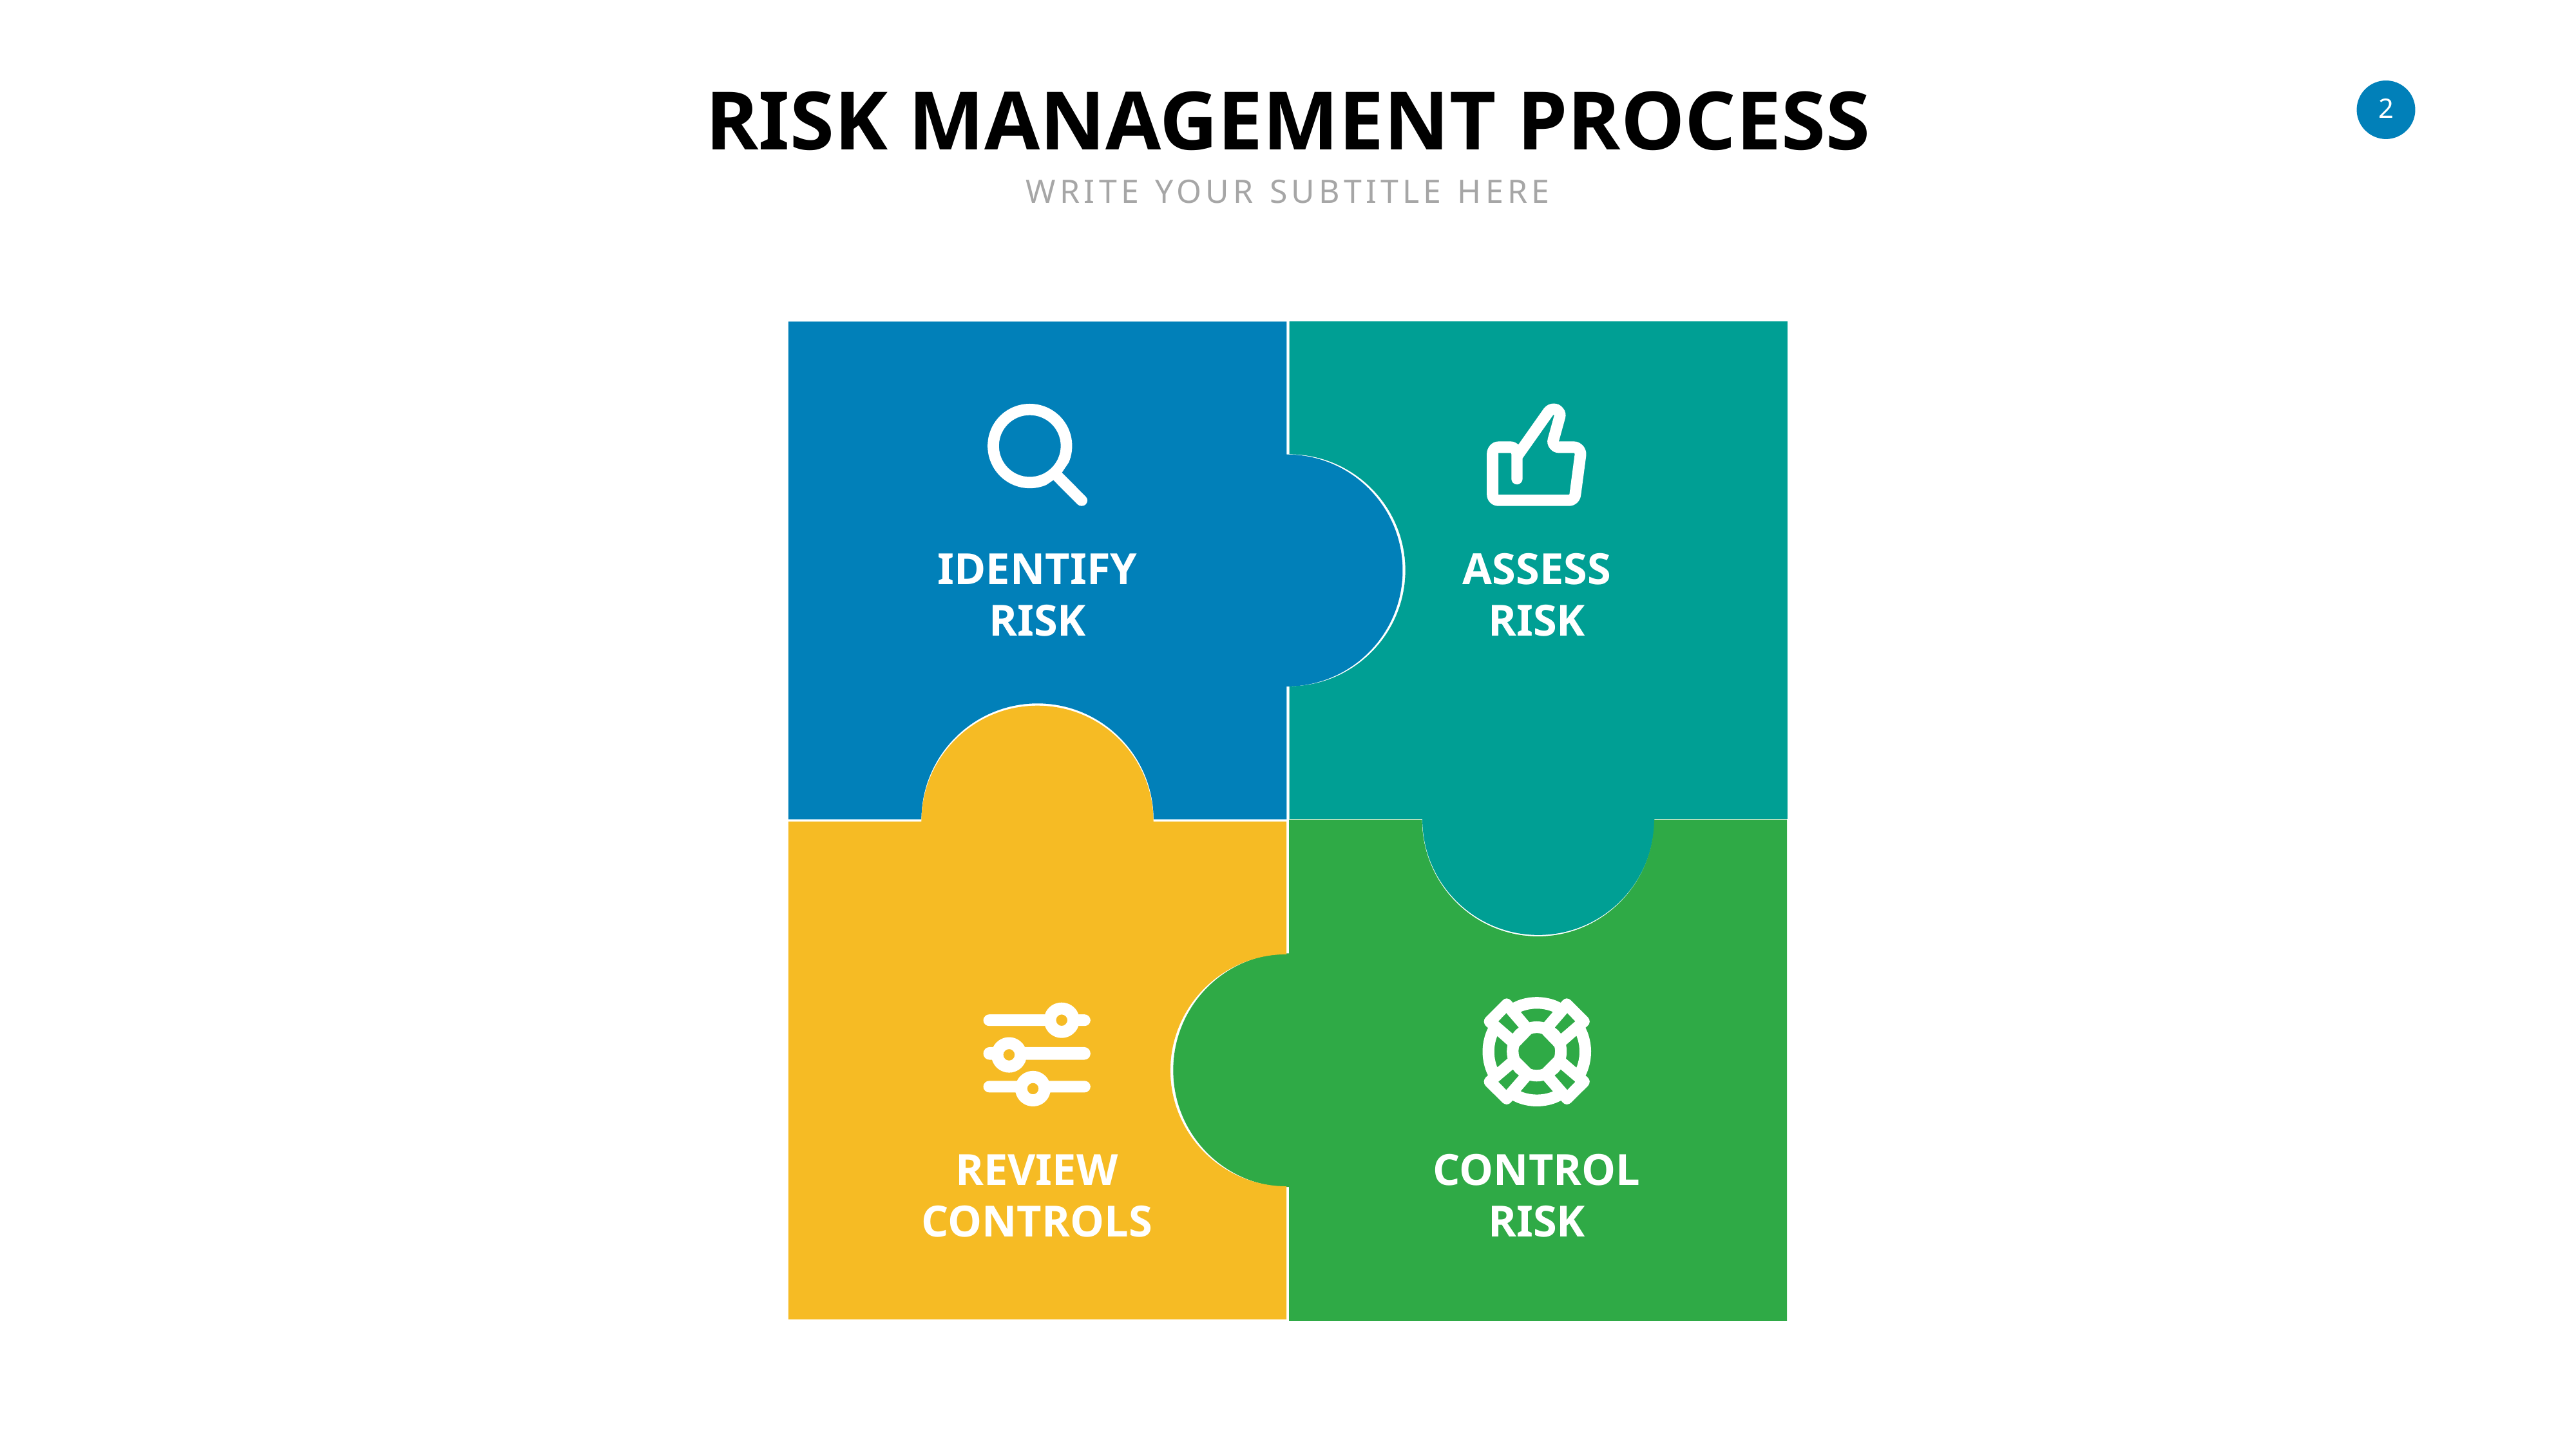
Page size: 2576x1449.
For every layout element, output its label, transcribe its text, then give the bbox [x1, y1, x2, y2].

text_box [983, 1002, 1091, 1038]
text_box CONTROL RISK [1423, 1137, 1650, 1250]
text_box [987, 403, 1088, 506]
text_box [1173, 819, 1788, 1321]
text_box RISK MANAGEMENT PROCESS [696, 64, 1880, 171]
text_box ASSESS RISK [1453, 536, 1621, 650]
text_box [1289, 321, 1788, 935]
text_box [983, 1070, 1091, 1106]
text_box IDENTIFY RISK [928, 536, 1147, 650]
text_box [1487, 403, 1587, 506]
text_box [788, 705, 1287, 1320]
text_box REVIEW CONTROLS [911, 1137, 1163, 1250]
text_box WRITE YOUR SUBTITLE HERE [1016, 166, 1560, 215]
text_box [1482, 997, 1592, 1106]
text_box [983, 1037, 1091, 1073]
text_box [788, 321, 1403, 820]
